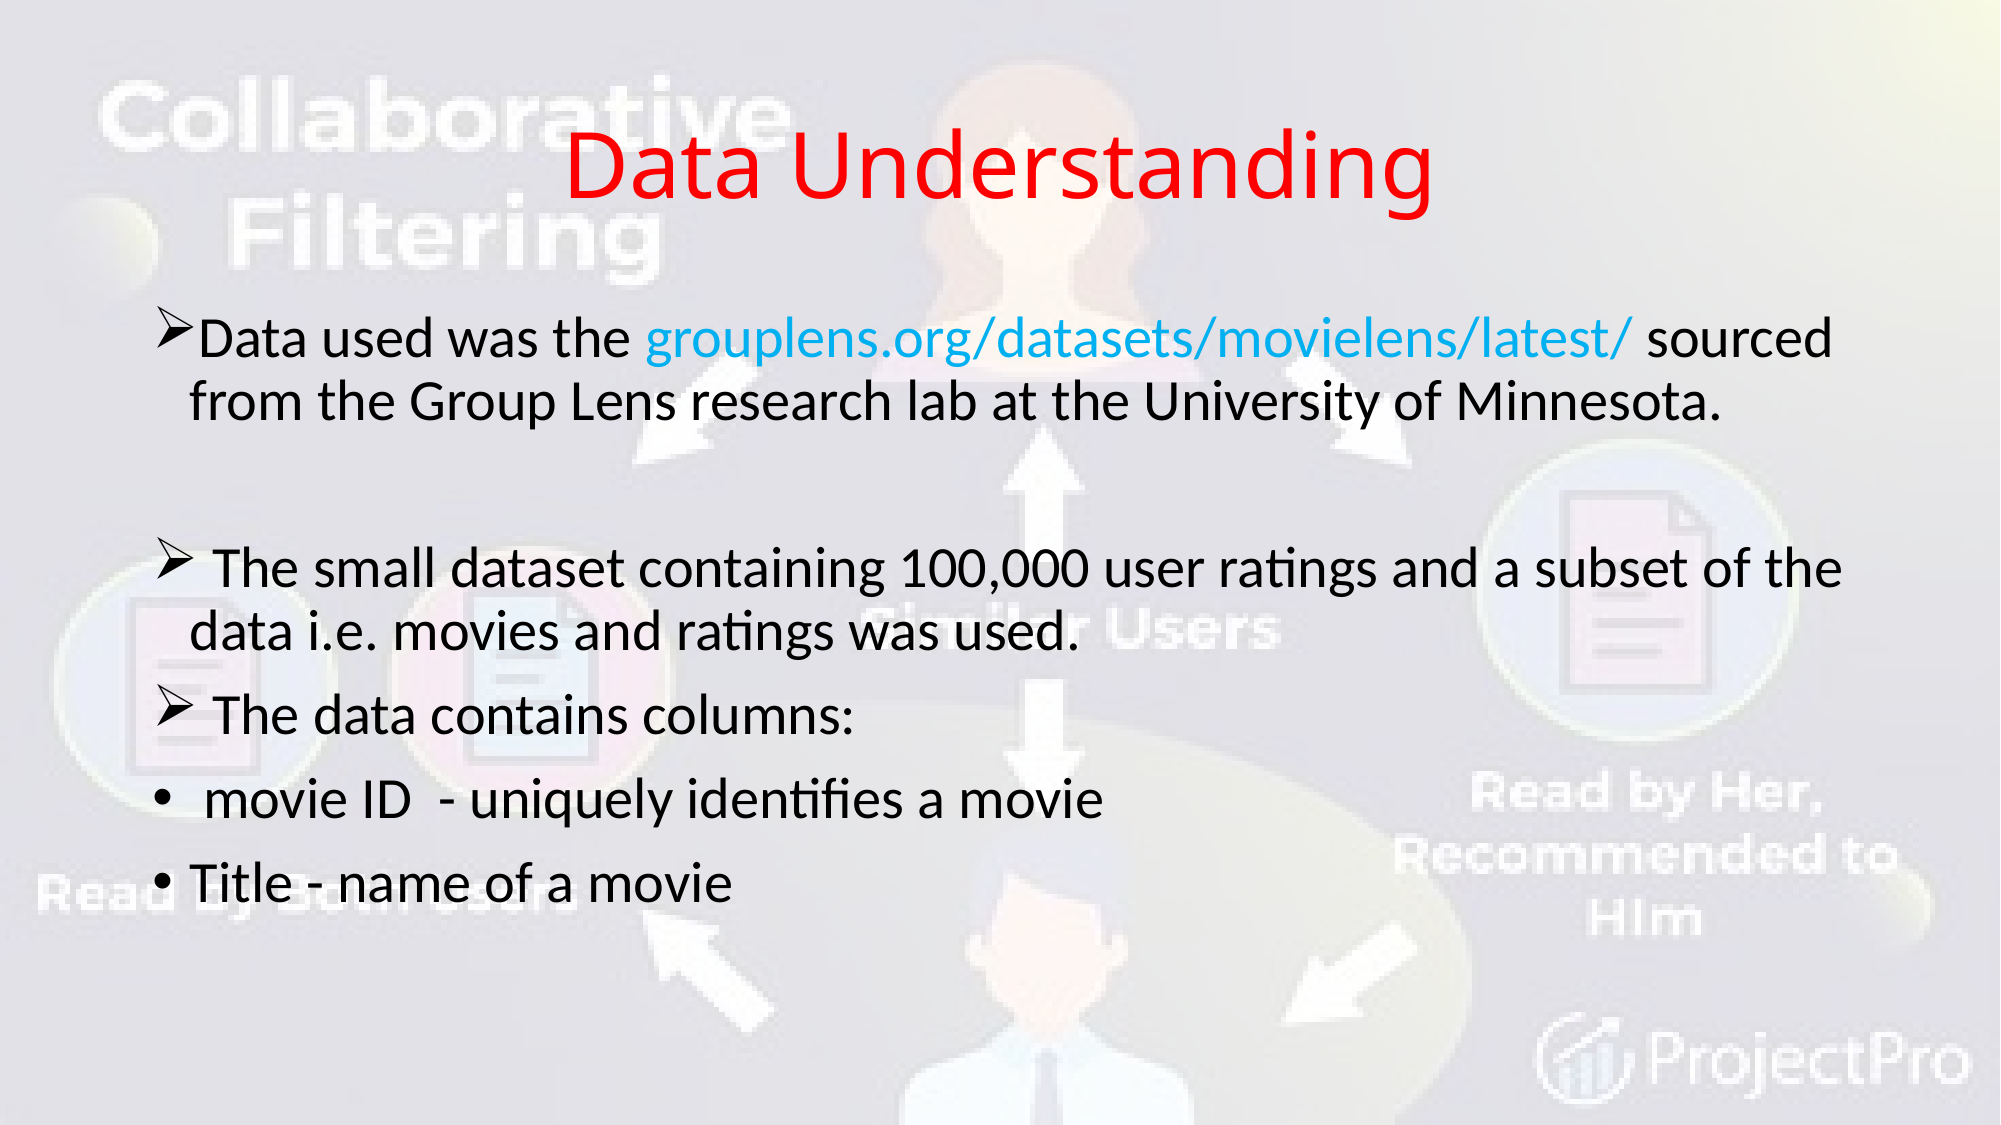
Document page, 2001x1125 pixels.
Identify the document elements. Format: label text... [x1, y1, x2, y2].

title Data Understanding [137, 59, 1863, 278]
list Data used was the grouplens.org/datasets/movielens/latest/ sourced from the Group Lens research lab at the University of Minnesota. The small dataset containing 100,000 user ratings and a subset of the data i.e. movies and ratings was used. The data contains columns: movie ID - uniquely identifies a movie Title - name of a movie [137, 299, 1863, 1014]
